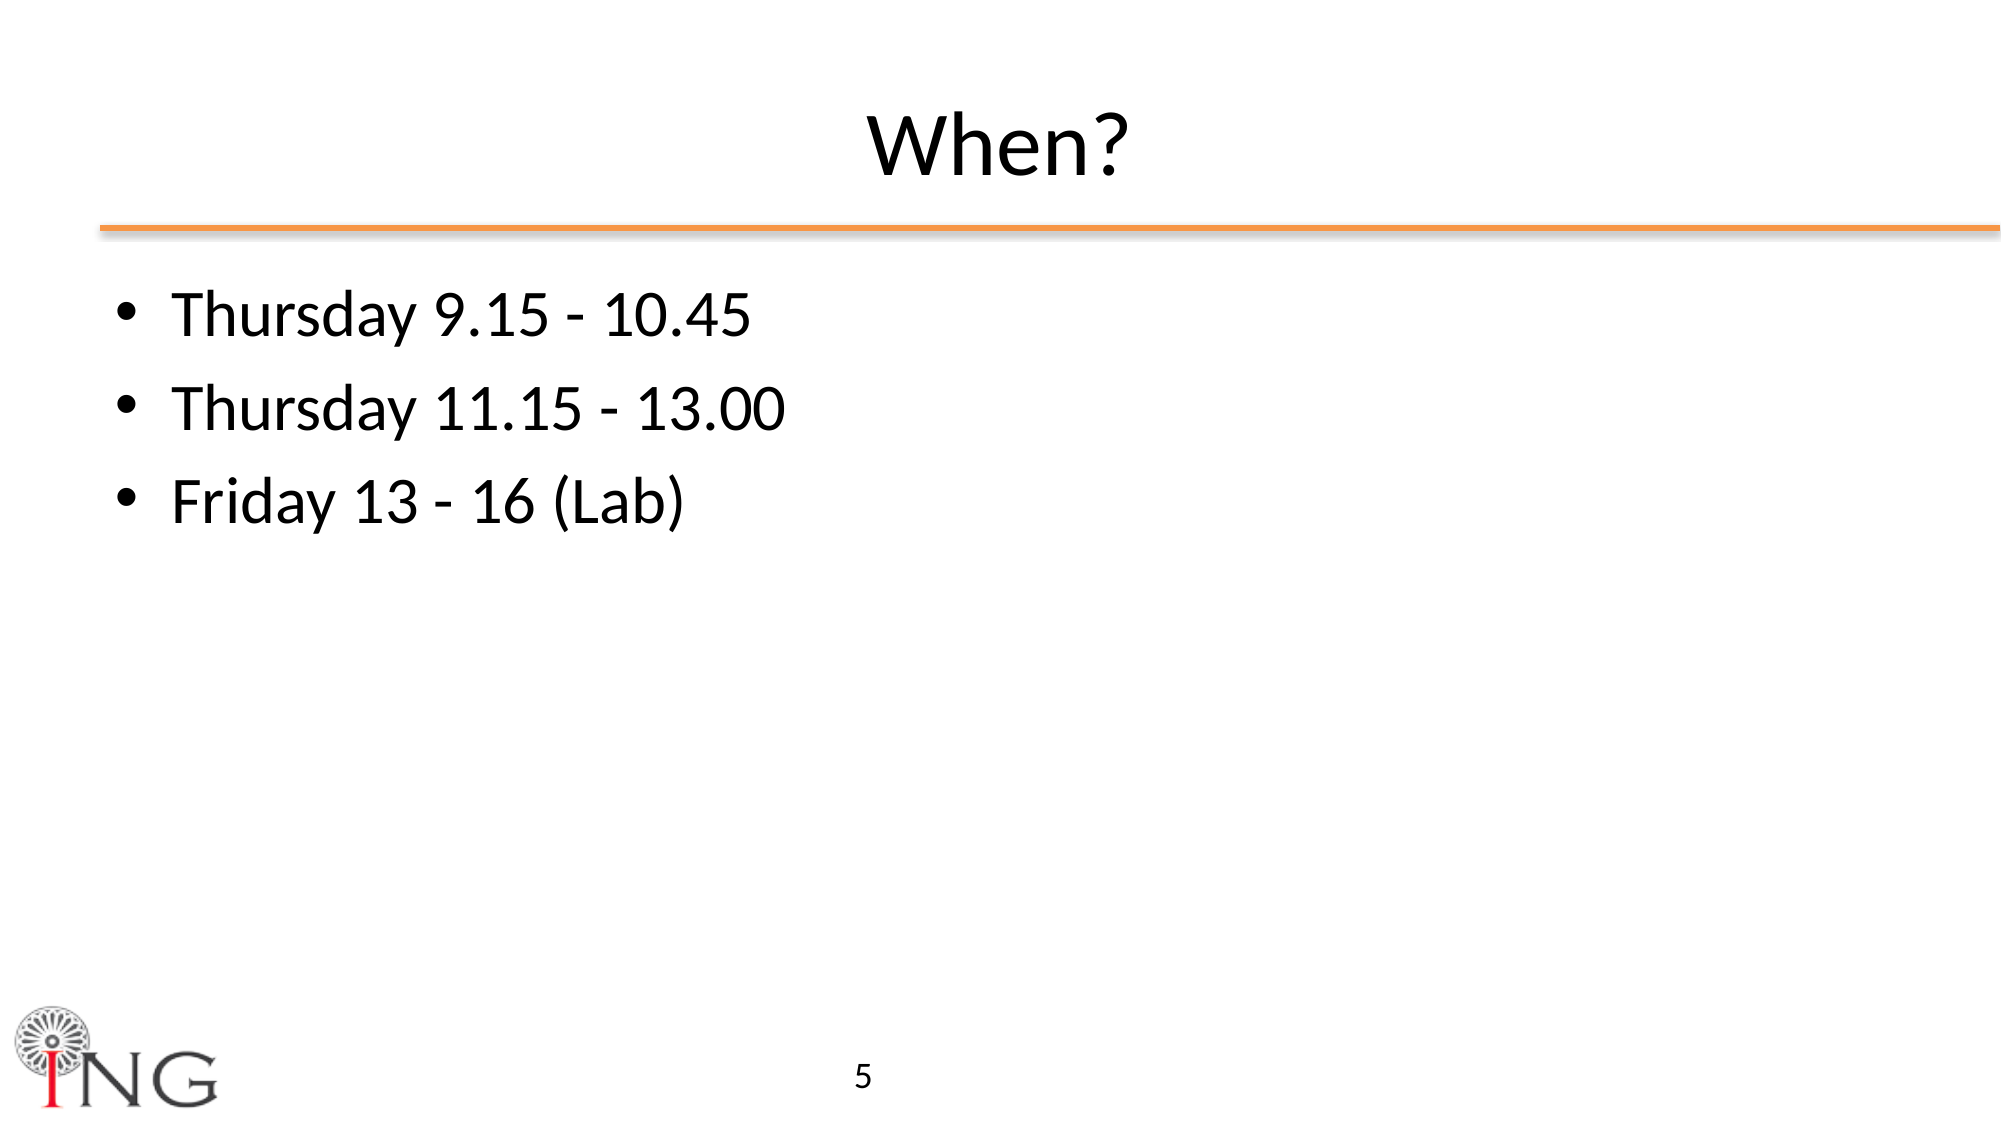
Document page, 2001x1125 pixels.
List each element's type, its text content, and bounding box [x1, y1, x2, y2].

picture [0, 987, 244, 1125]
title When? [99, 45, 1900, 233]
slide_number 5 [839, 1043, 1900, 1104]
list Thursday 9.15 - 10.45 Thursday 11.15 - 13.00 Friday 13 - 16 (Lab) [99, 262, 1900, 1005]
